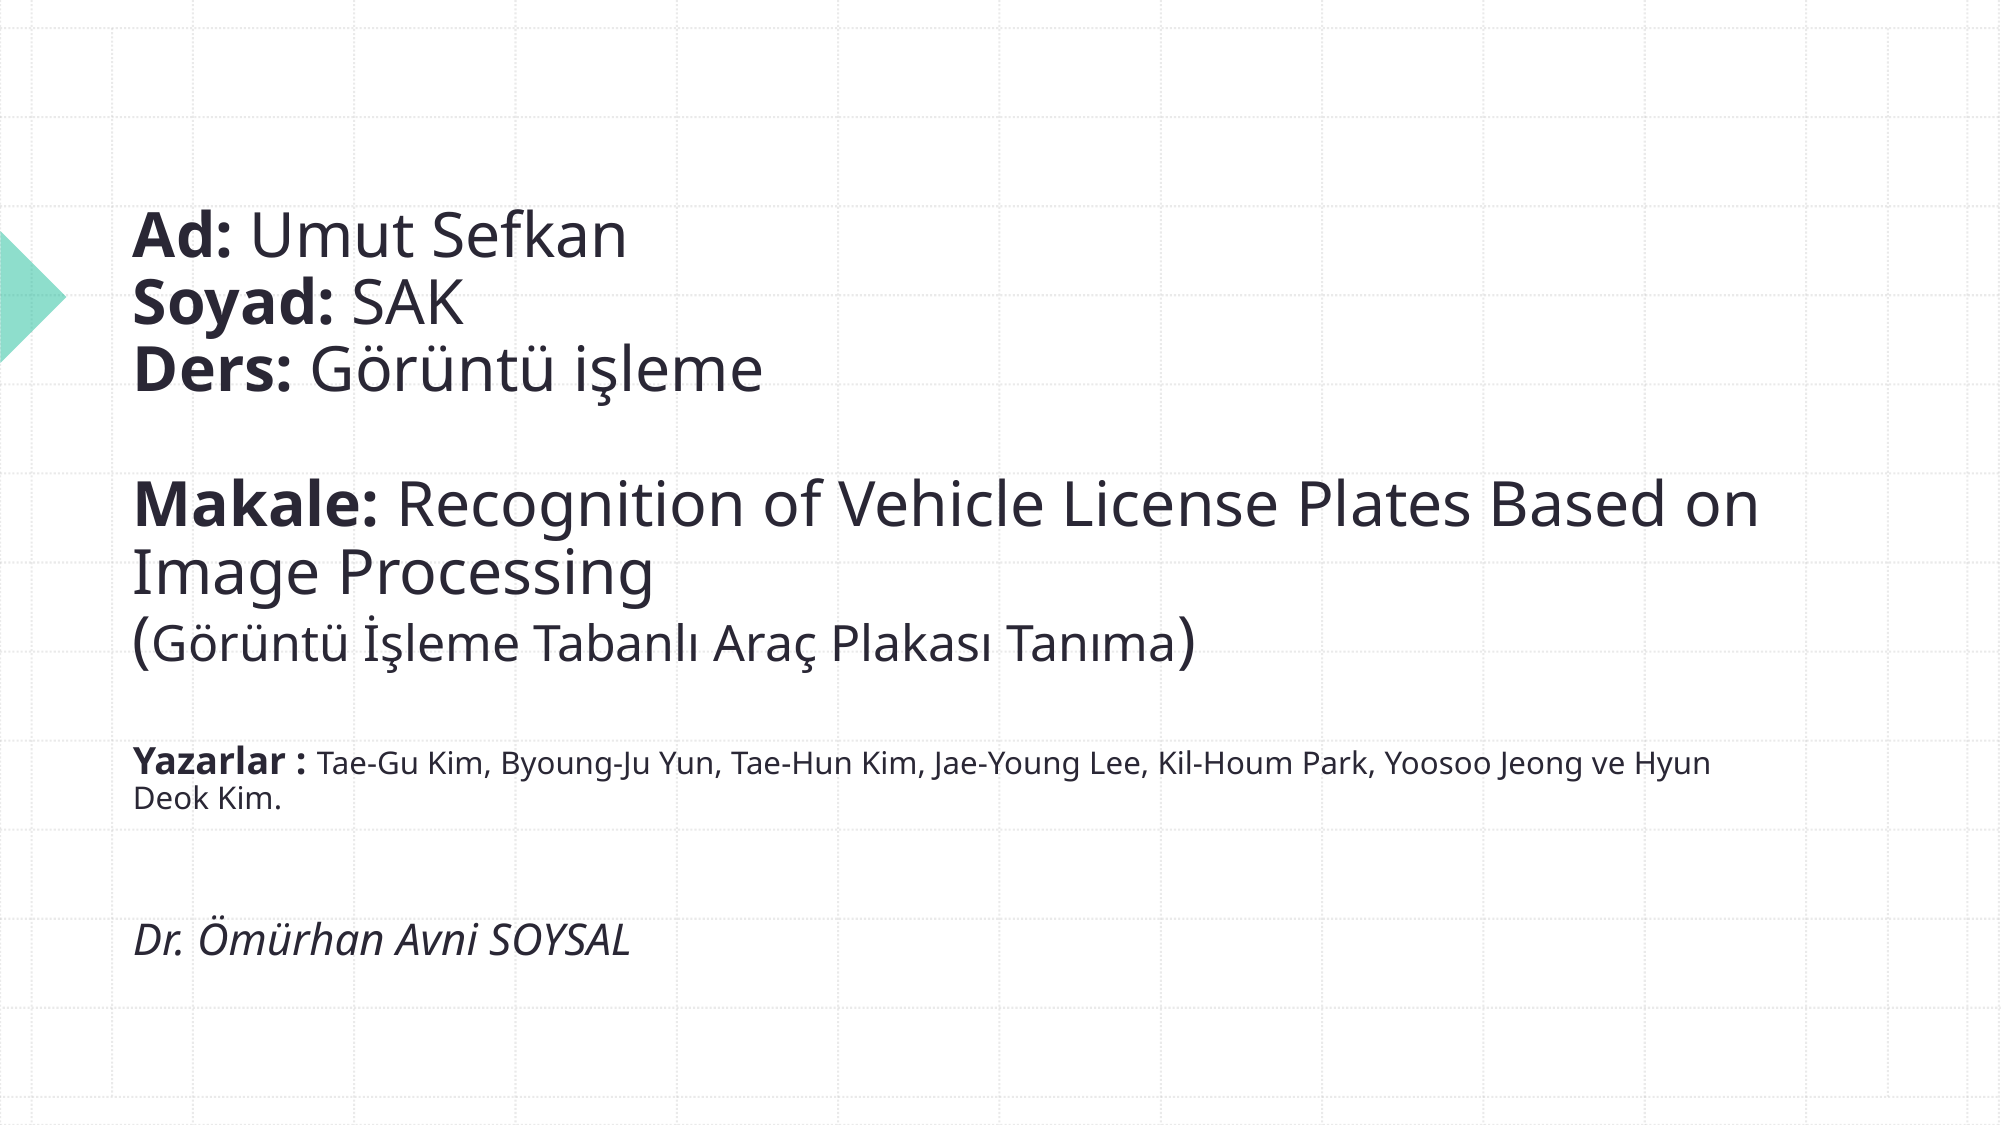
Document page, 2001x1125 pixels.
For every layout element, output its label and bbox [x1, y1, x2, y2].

text_box [0, 0, 2000, 1125]
